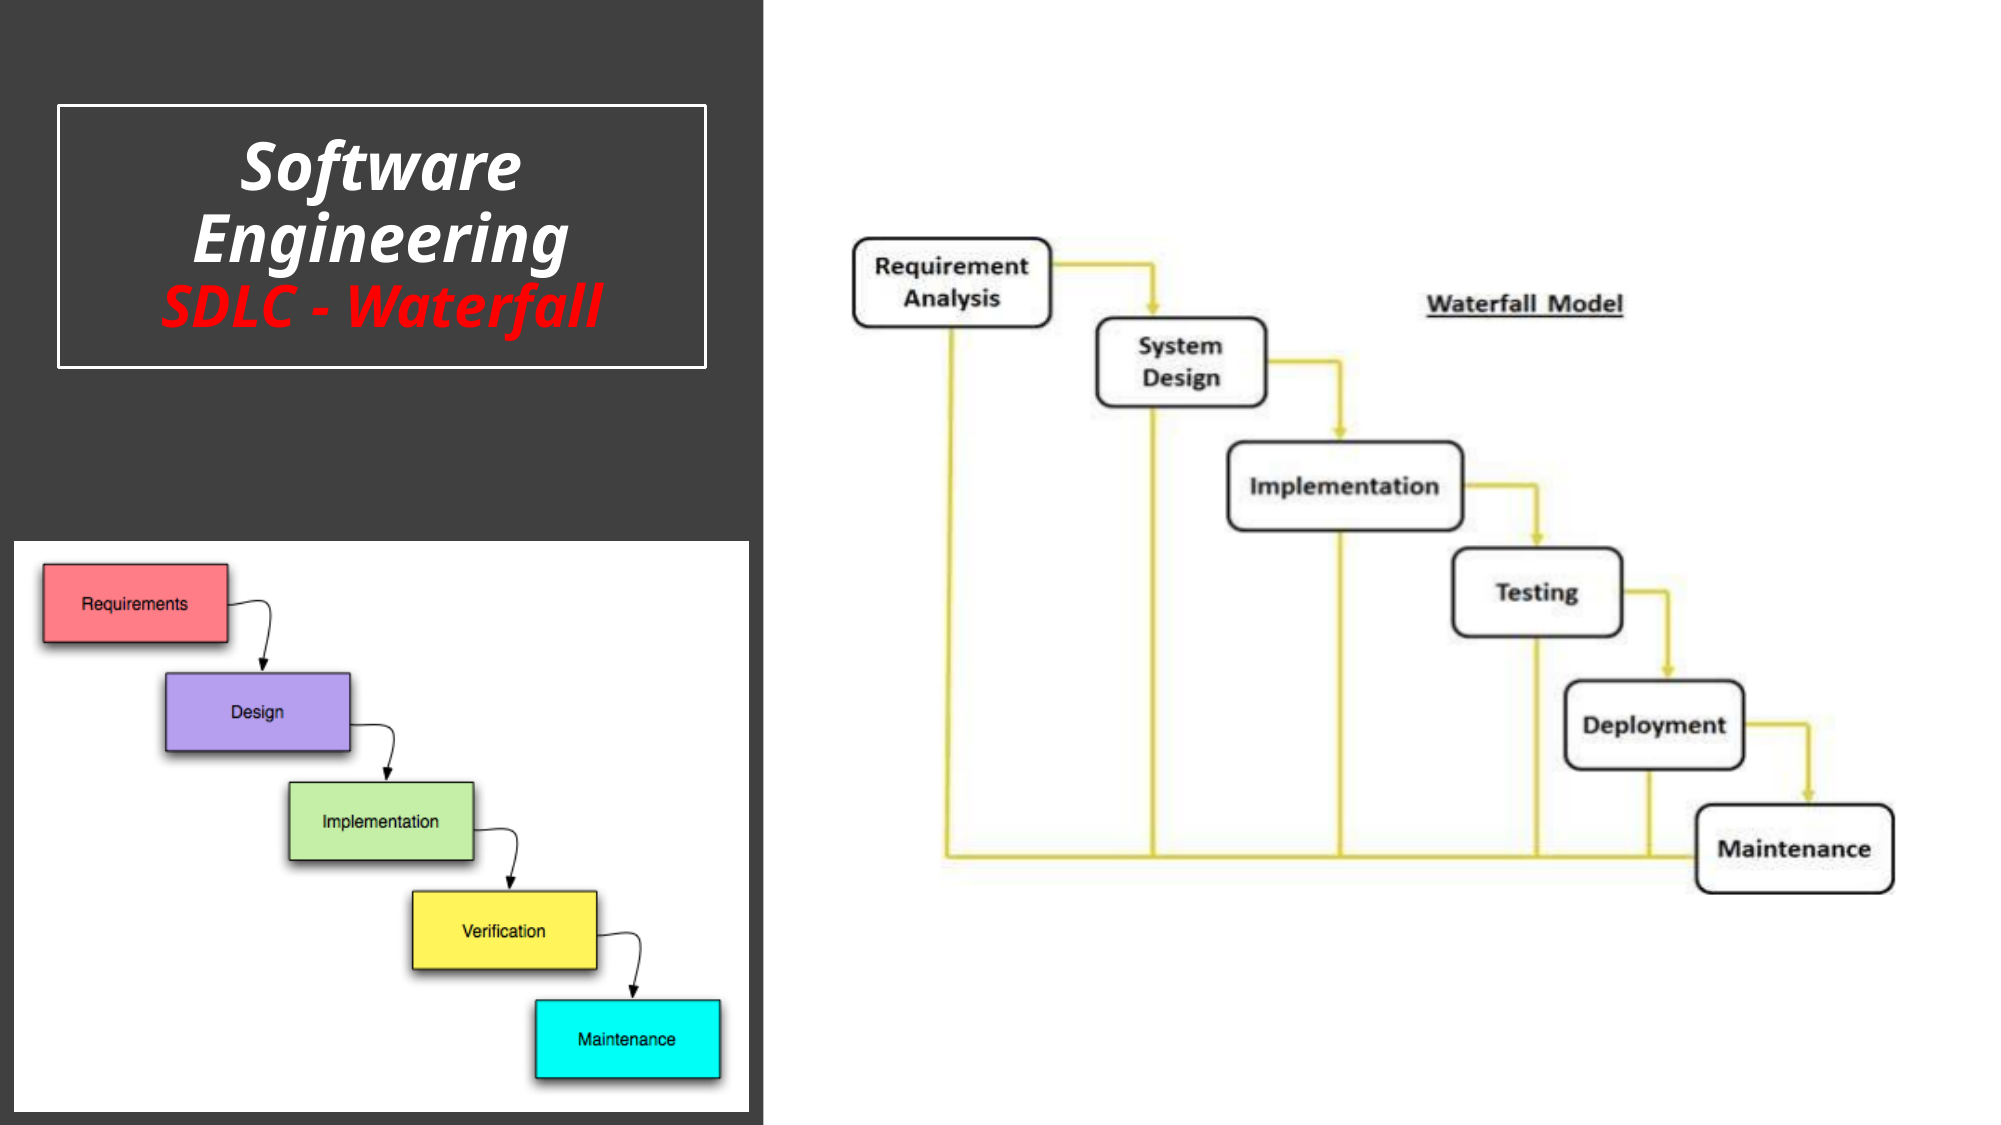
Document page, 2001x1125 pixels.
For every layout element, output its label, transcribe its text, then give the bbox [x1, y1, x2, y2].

picture [806, 216, 1966, 909]
text_box [0, 0, 764, 1125]
title Software Engineering SDLC - Waterfall [58, 105, 706, 368]
picture [14, 541, 749, 1112]
